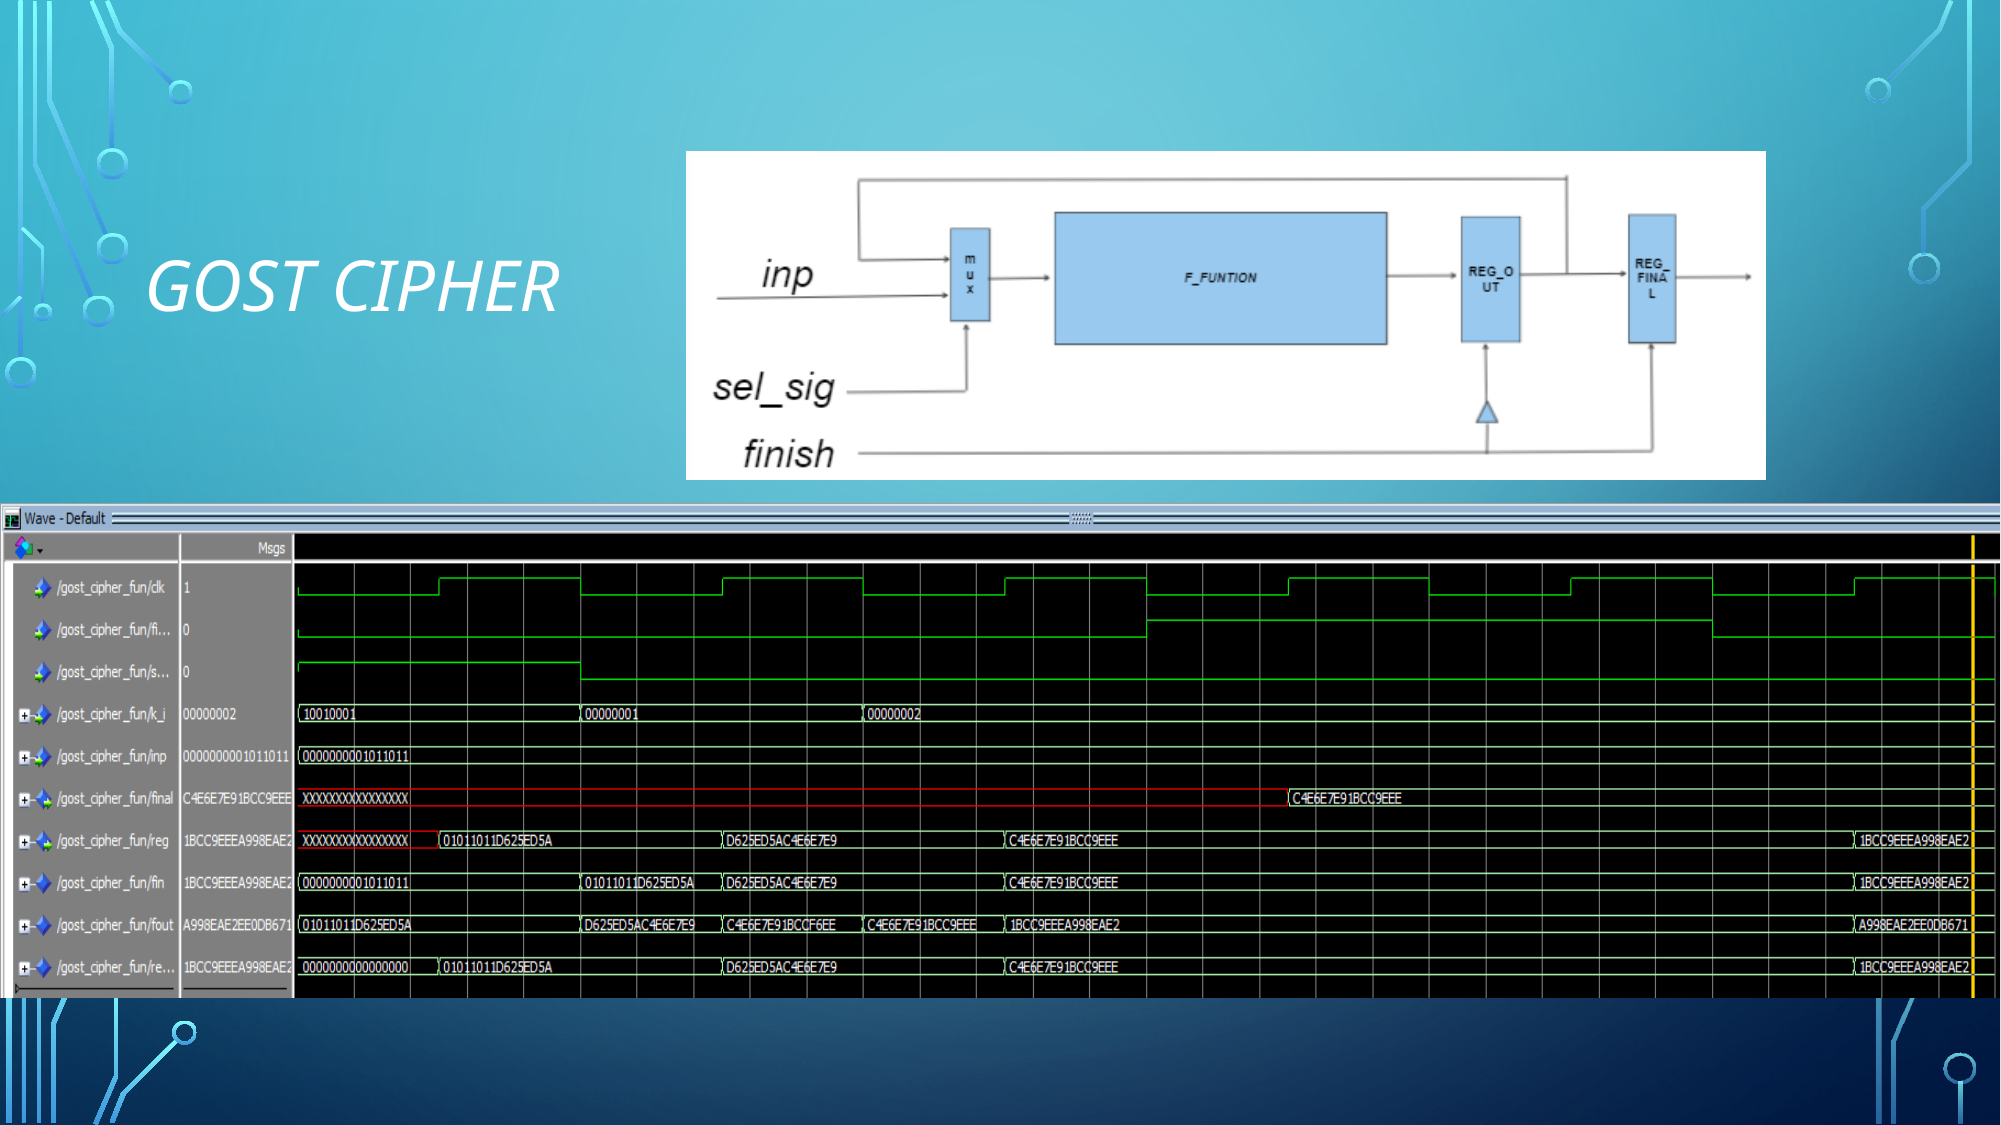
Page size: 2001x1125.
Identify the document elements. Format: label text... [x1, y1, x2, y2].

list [685, 150, 1767, 480]
title Gost cipher [129, 238, 588, 339]
picture [0, 503, 2000, 999]
